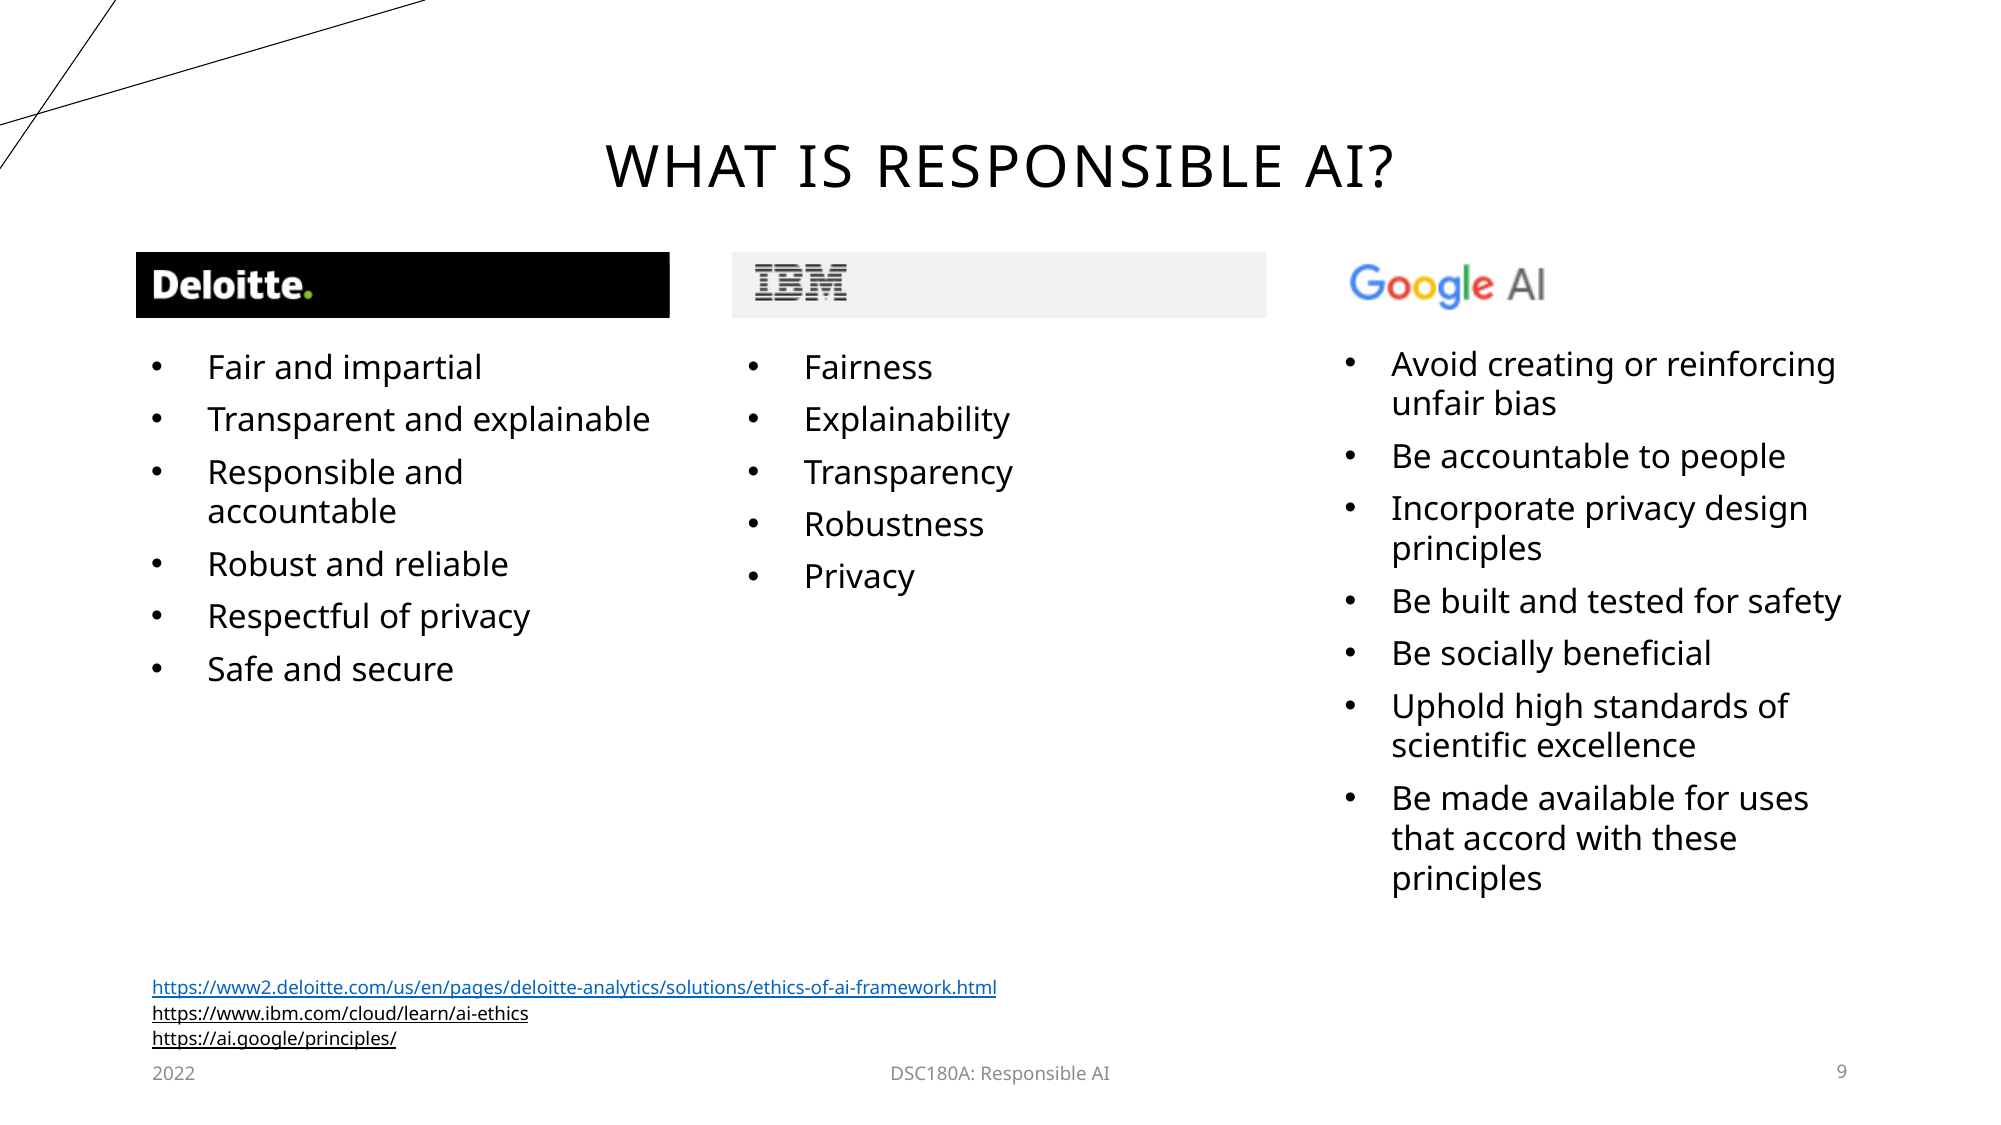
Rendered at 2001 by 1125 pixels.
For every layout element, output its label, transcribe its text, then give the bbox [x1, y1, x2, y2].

footer DSC180A: Responsible AI [662, 1060, 1338, 1103]
text_box Fair and impartial Transparent and explainable Responsible and accountable Robust and reliable Respectful of privacy Safe and secure [136, 338, 670, 696]
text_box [732, 252, 1267, 607]
text_box Avoid creating or reinforcing unfair bias Be accountable to people Incorporate privacy design principles Be built and tested for safety Be socially beneficial Uphold high standards of scientific excellence Be made available for uses that accord with these principles [1329, 335, 1864, 905]
picture [1329, 241, 1691, 336]
text_box https://www2.deloitte.com/us/en/pages/deloitte-analytics/solutions/ethics-of-ai-framework.html https://www.ibm.com/cloud/learn/ai-ethics https://ai.google/principles/ [137, 968, 1489, 1060]
slide_number 9 [1412, 1042, 1863, 1103]
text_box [136, 252, 670, 318]
title What is responsible AI? [137, 59, 1863, 278]
slide_number 2022 [137, 1060, 588, 1103]
